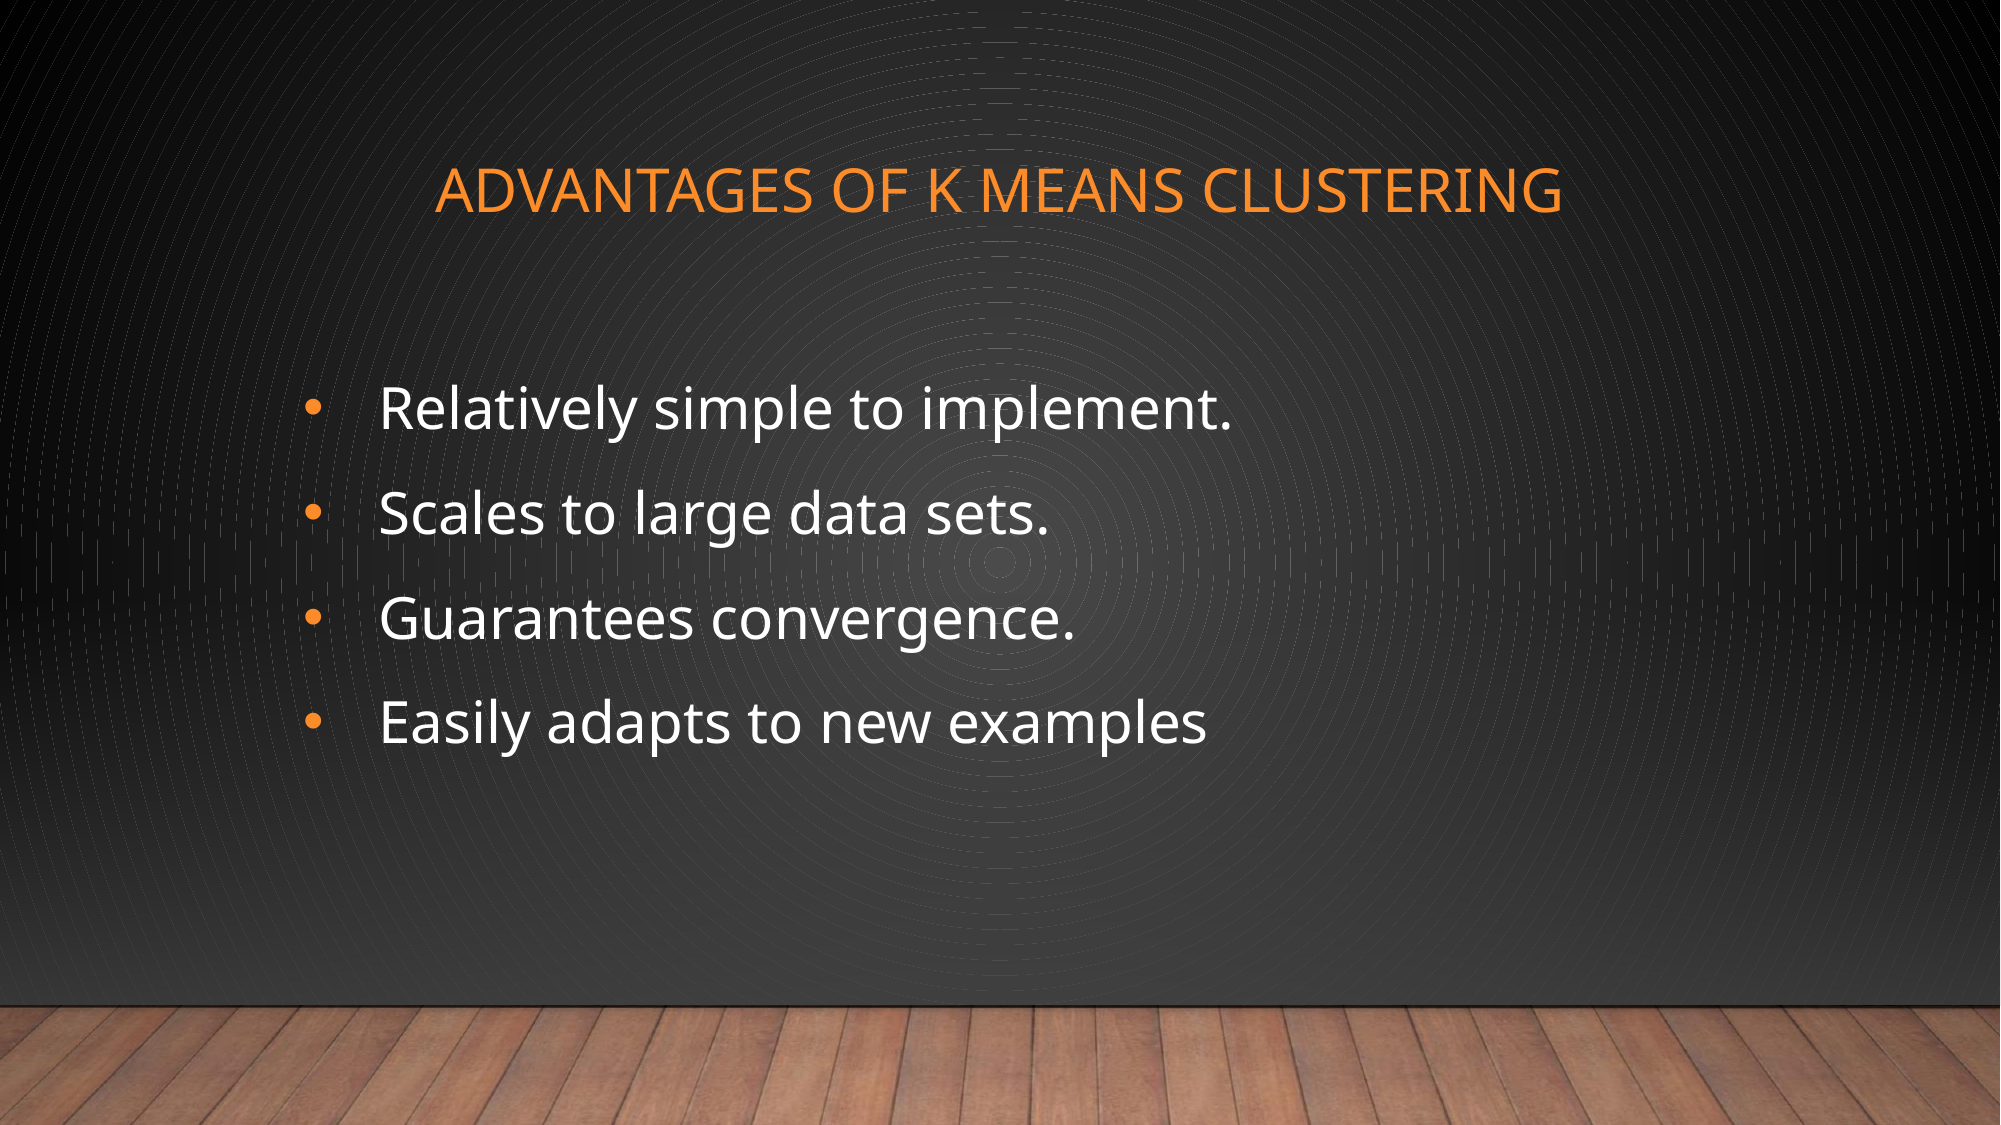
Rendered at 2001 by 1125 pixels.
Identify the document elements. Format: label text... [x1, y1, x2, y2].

list Relatively simple to implement. Scales to large data sets. Guarantees convergence. Easily adapts to new examples [288, 342, 1669, 868]
title ADVANTAGES OF K MEANS CLUSTERING [331, 111, 1669, 234]
picture [0, 1005, 2000, 1125]
